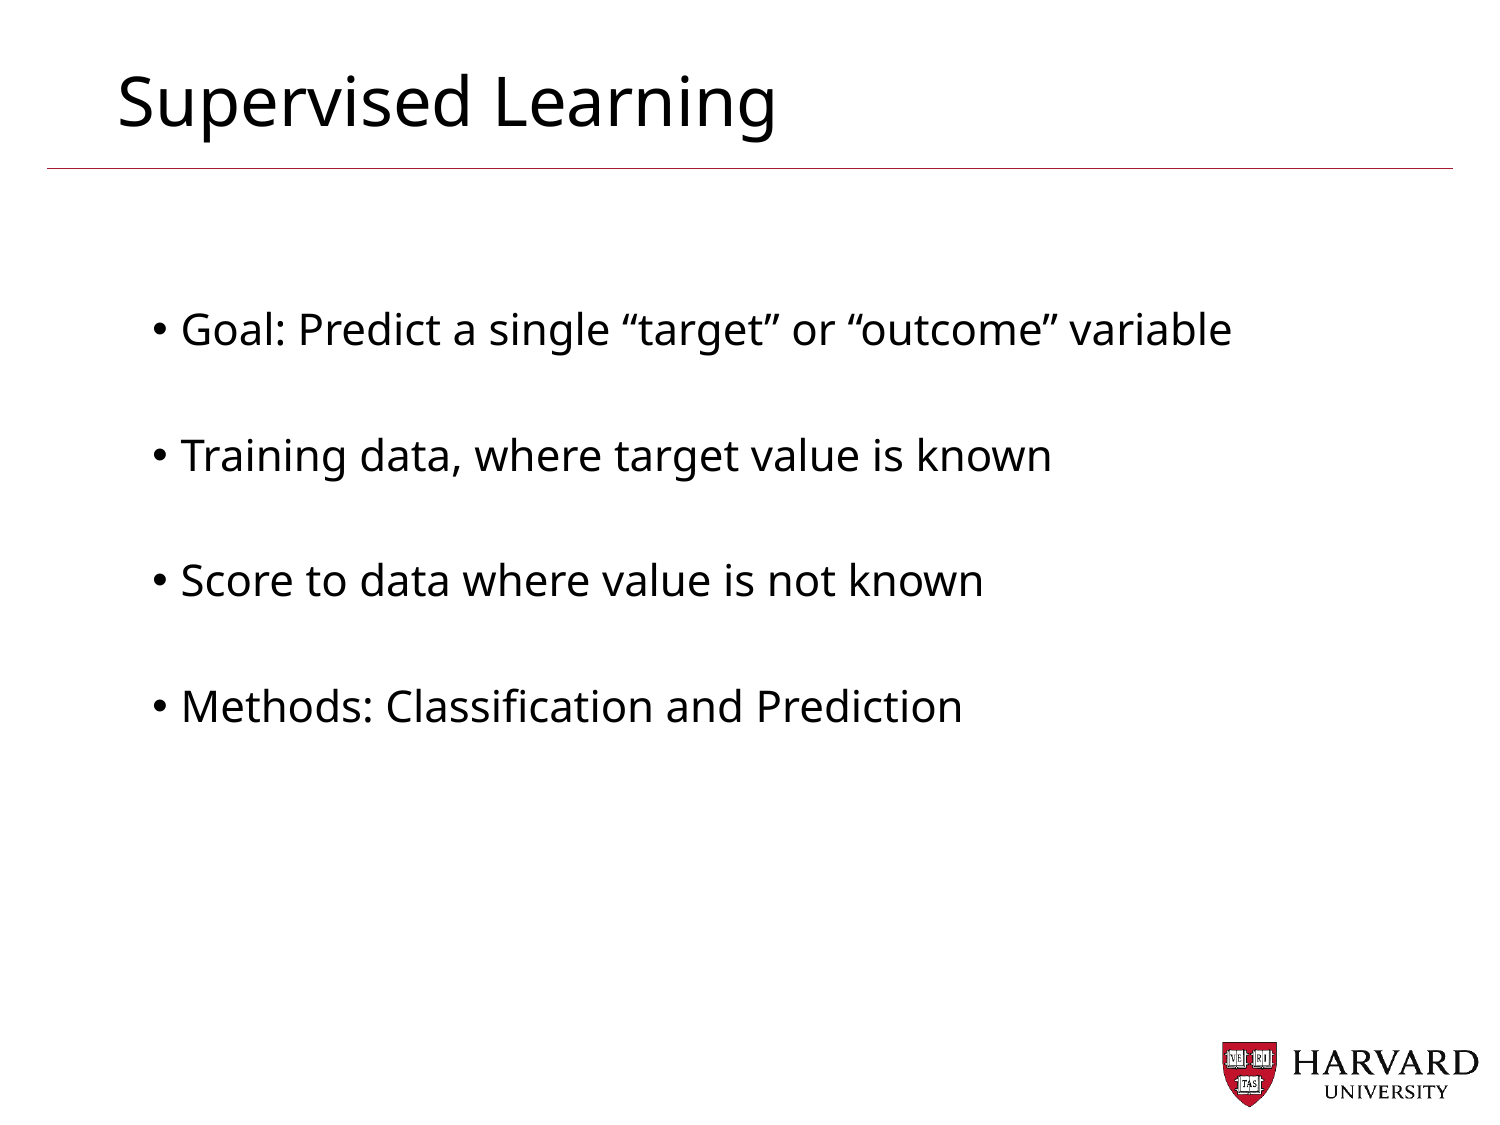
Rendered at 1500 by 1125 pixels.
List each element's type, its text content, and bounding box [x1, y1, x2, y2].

picture [1200, 1024, 1500, 1125]
list Goal: Predict a single “target” or “outcome” variable Training data, where target value is known Score to data where value is not known Methods: Classification and Prediction [137, 299, 1413, 1050]
title Supervised Learning [103, 59, 1397, 157]
